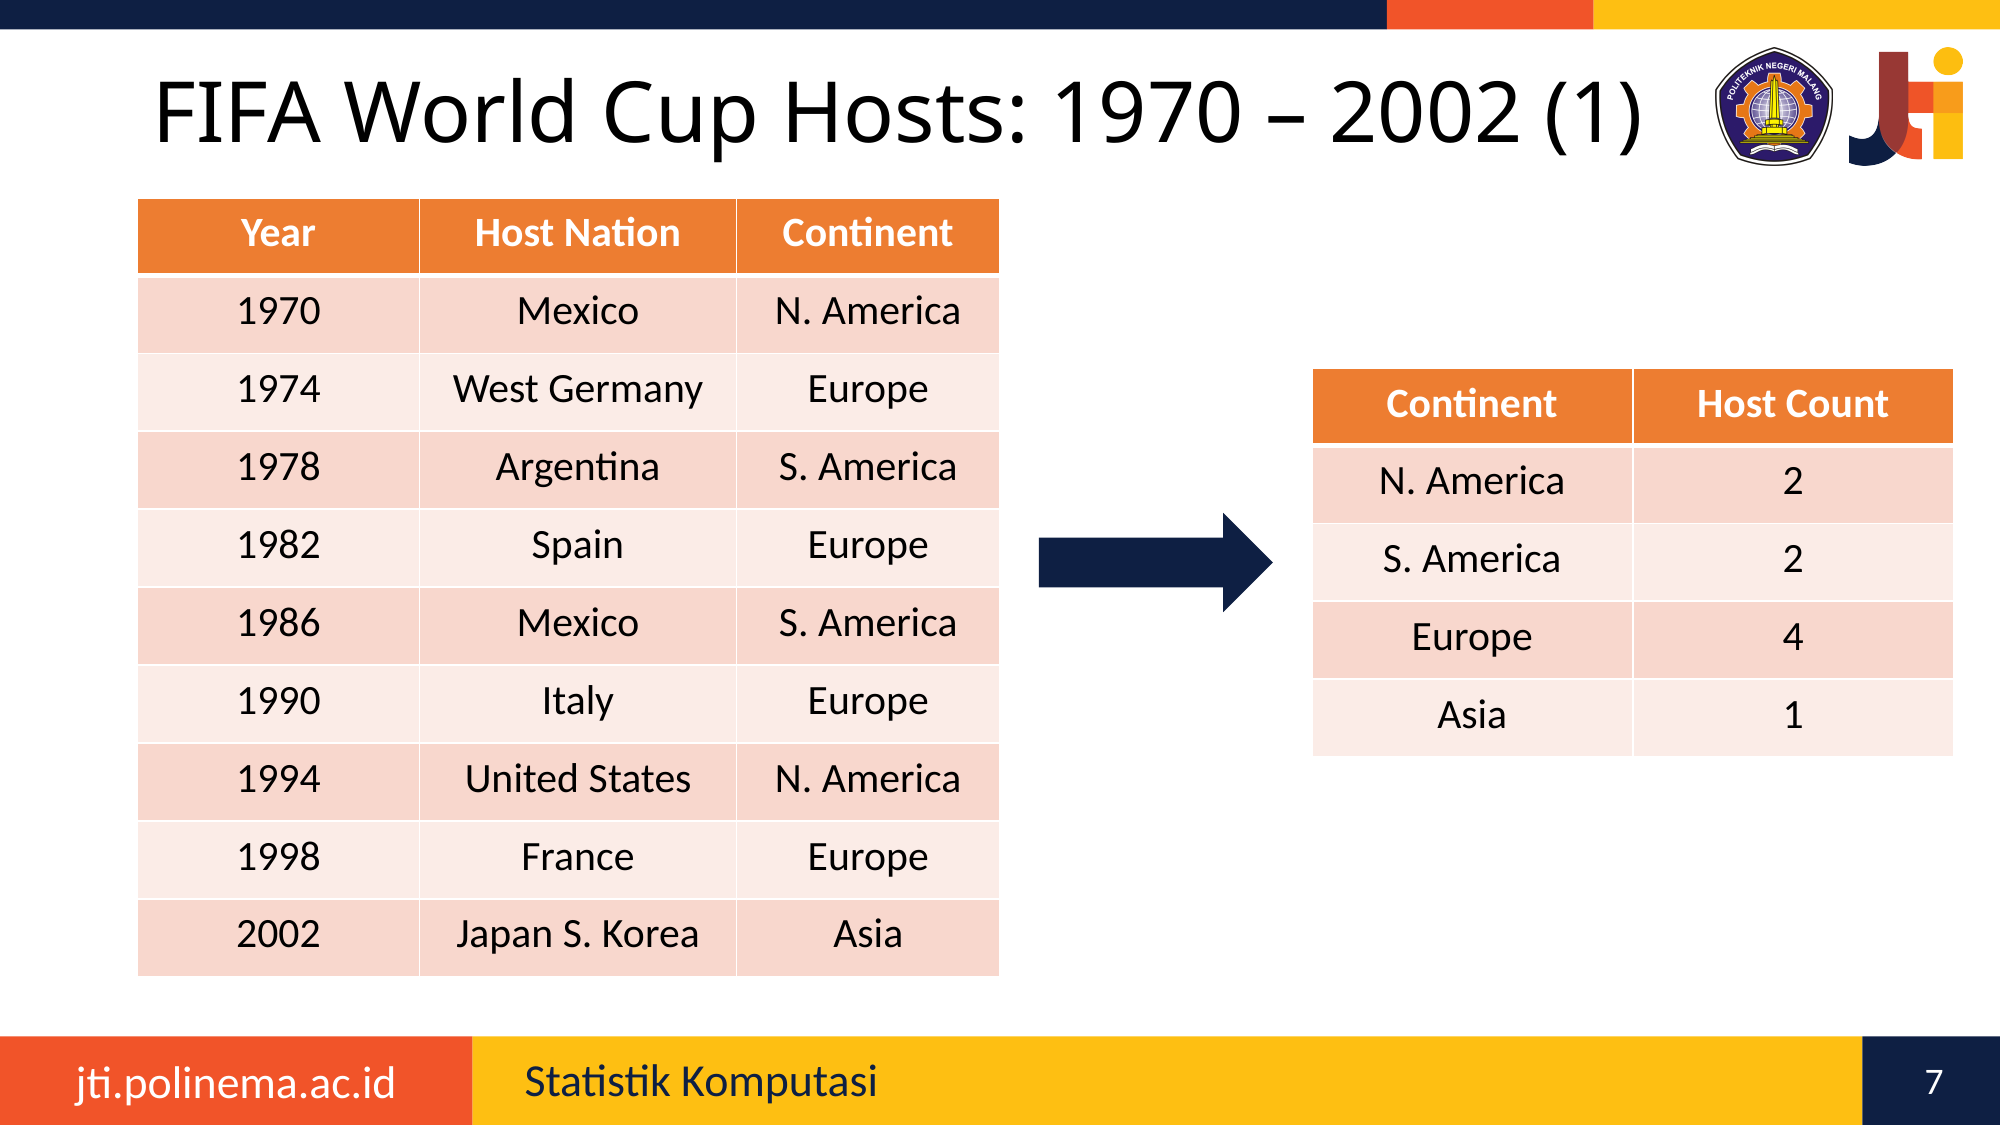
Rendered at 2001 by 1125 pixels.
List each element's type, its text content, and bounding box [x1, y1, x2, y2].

table_cell Spain [420, 510, 736, 586]
table_cell 1986 [138, 588, 419, 664]
table_cell N. America [737, 744, 999, 820]
text_box [1037, 510, 1275, 615]
table_cell 2002 [138, 900, 419, 976]
table_cell Mexico [420, 588, 736, 664]
table_cell 1978 [138, 432, 419, 508]
table_cell Japan S. Korea [420, 900, 736, 976]
table_cell S. America [1313, 524, 1632, 600]
table_header Host Count [1634, 369, 1953, 443]
table_cell Asia [737, 900, 999, 976]
table_cell Asia [1313, 680, 1632, 756]
table_cell 1 [1634, 680, 1953, 756]
table_cell S. America [737, 432, 999, 508]
table_cell 1970 [138, 278, 419, 353]
table_cell 4 [1634, 602, 1953, 678]
table_cell France [420, 822, 736, 898]
table_header Host Nation [420, 199, 736, 273]
table_cell Europe [737, 510, 999, 586]
table_cell Europe [737, 822, 999, 898]
table_cell 1974 [138, 354, 419, 430]
table_header Continent [737, 199, 999, 273]
table_cell 2 [1634, 524, 1953, 600]
table_cell Europe [737, 666, 999, 742]
table_cell N. America [737, 278, 999, 353]
table_cell United States [420, 744, 736, 820]
table_cell West Germany [420, 354, 736, 430]
slide_number 7 [1888, 1049, 1980, 1110]
table_cell Italy [420, 666, 736, 742]
table_cell 1990 [138, 666, 419, 742]
table_cell Argentina [420, 432, 736, 508]
title FIFA World Cup Hosts: 1970 – 2002 (1) [137, 59, 1673, 171]
table_cell Europe [1313, 602, 1632, 678]
table_cell N. America [1313, 448, 1632, 523]
table_cell 1982 [138, 510, 419, 586]
table_cell 1998 [138, 822, 419, 898]
table_cell S. America [737, 588, 999, 664]
table_header Year [138, 199, 419, 273]
table_cell 1994 [138, 744, 419, 820]
table_cell Europe [737, 354, 999, 430]
table_cell 2 [1634, 448, 1953, 523]
table_cell Mexico [420, 278, 736, 353]
picture [1715, 47, 1833, 166]
table_header Continent [1313, 369, 1632, 443]
